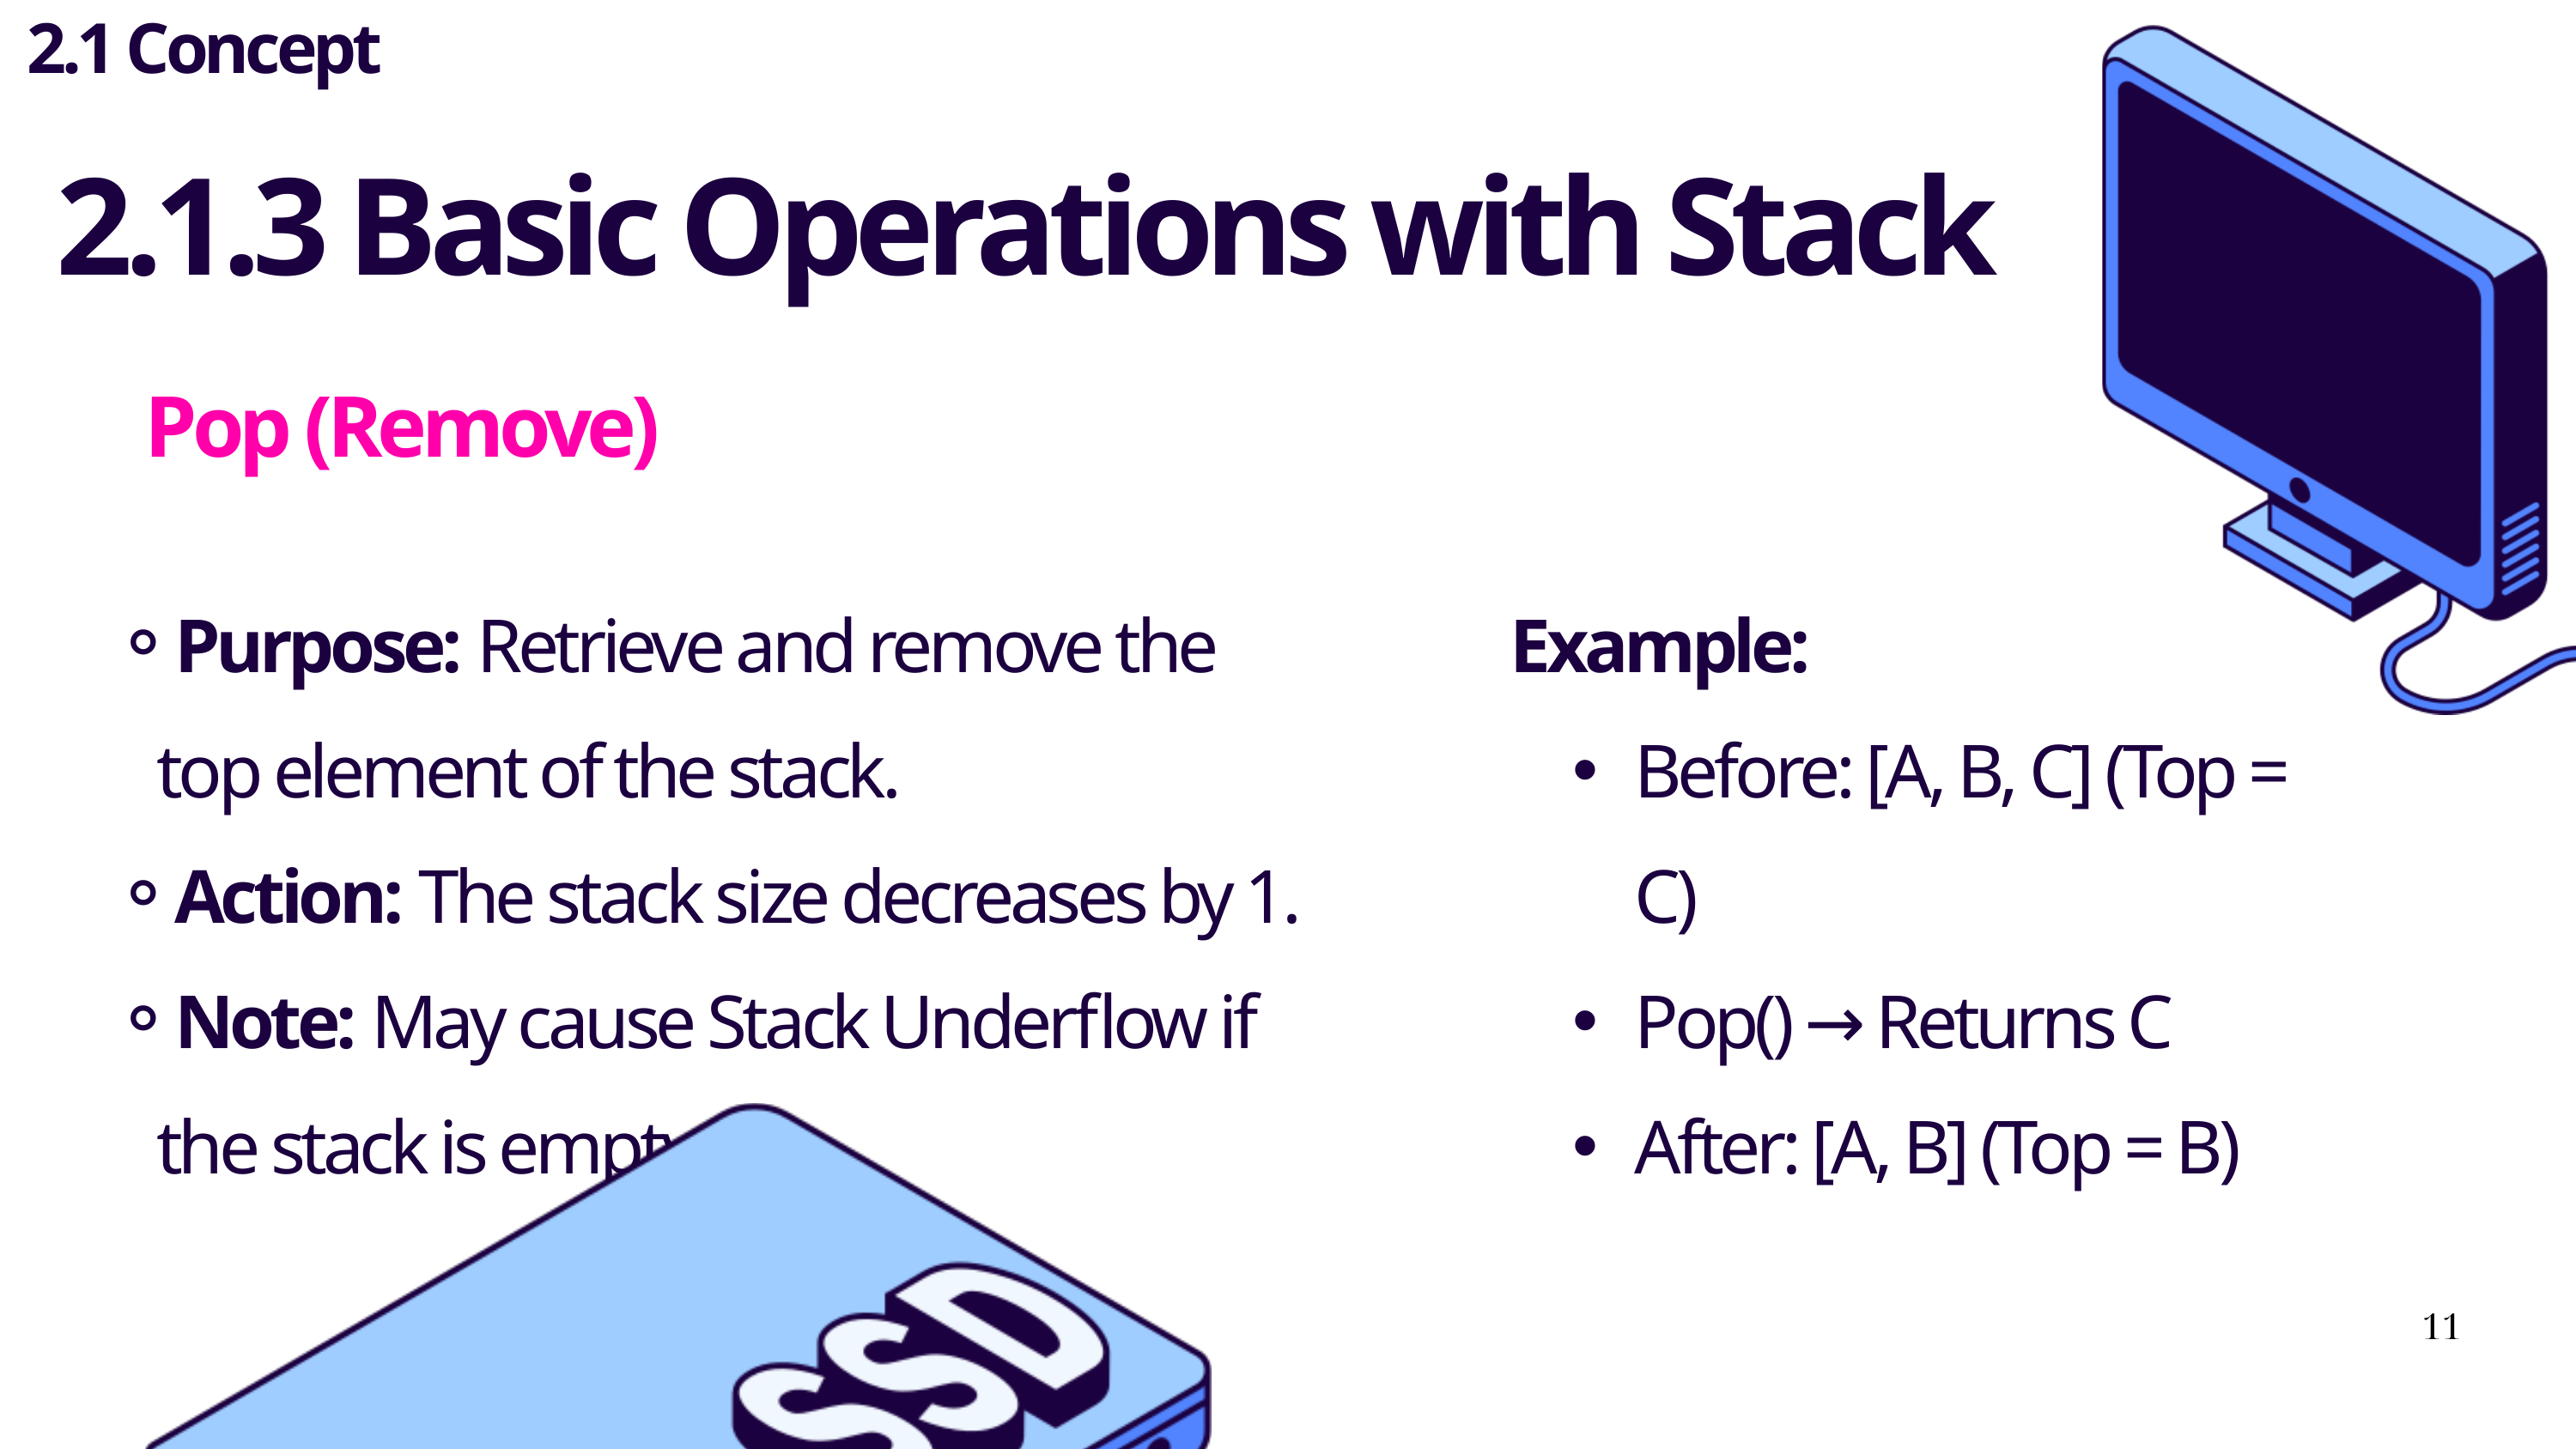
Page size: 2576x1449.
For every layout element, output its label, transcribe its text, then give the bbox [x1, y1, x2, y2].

text_box 11 [2421, 1296, 2462, 1348]
text_box [2102, 24, 2576, 715]
text_box [144, 1103, 1212, 1449]
text_box Example: Before: [A, B, C] (Top = C) Pop() → Returns C After: [A, B] (Top = B) [1510, 561, 2318, 1314]
text_box Purpose: Retrieve and remove the top element of the stack. Action: The stack size decreases by 1. Note: May cause Stack Underflow if the stack is empty. [24, 561, 1321, 1314]
text_box Pop (Remove) [144, 355, 1109, 474]
text_box 2.1.3 Basic Operations with Stack [24, 121, 2030, 302]
text_box 2.1 Concept [0, 0, 447, 88]
